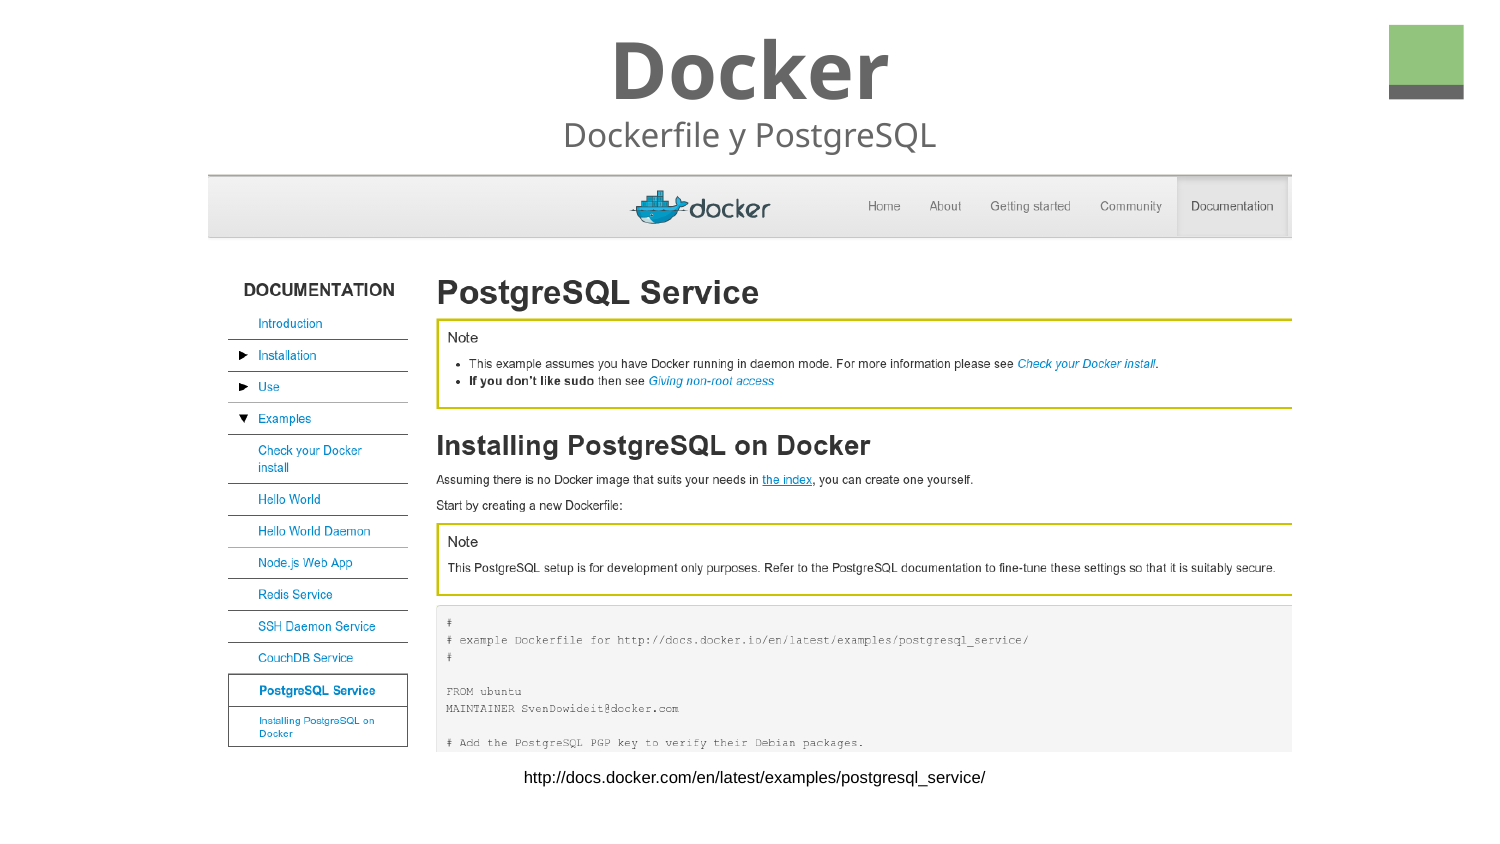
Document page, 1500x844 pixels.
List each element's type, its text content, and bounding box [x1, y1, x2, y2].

subtitle Dockerfile y PostgreSQL [369, 99, 1131, 140]
picture [208, 174, 1292, 752]
text_box http://docs.docker.com/en/latest/examples/postgresql_service/ [508, 760, 1016, 789]
title Docker [51, 5, 1449, 100]
